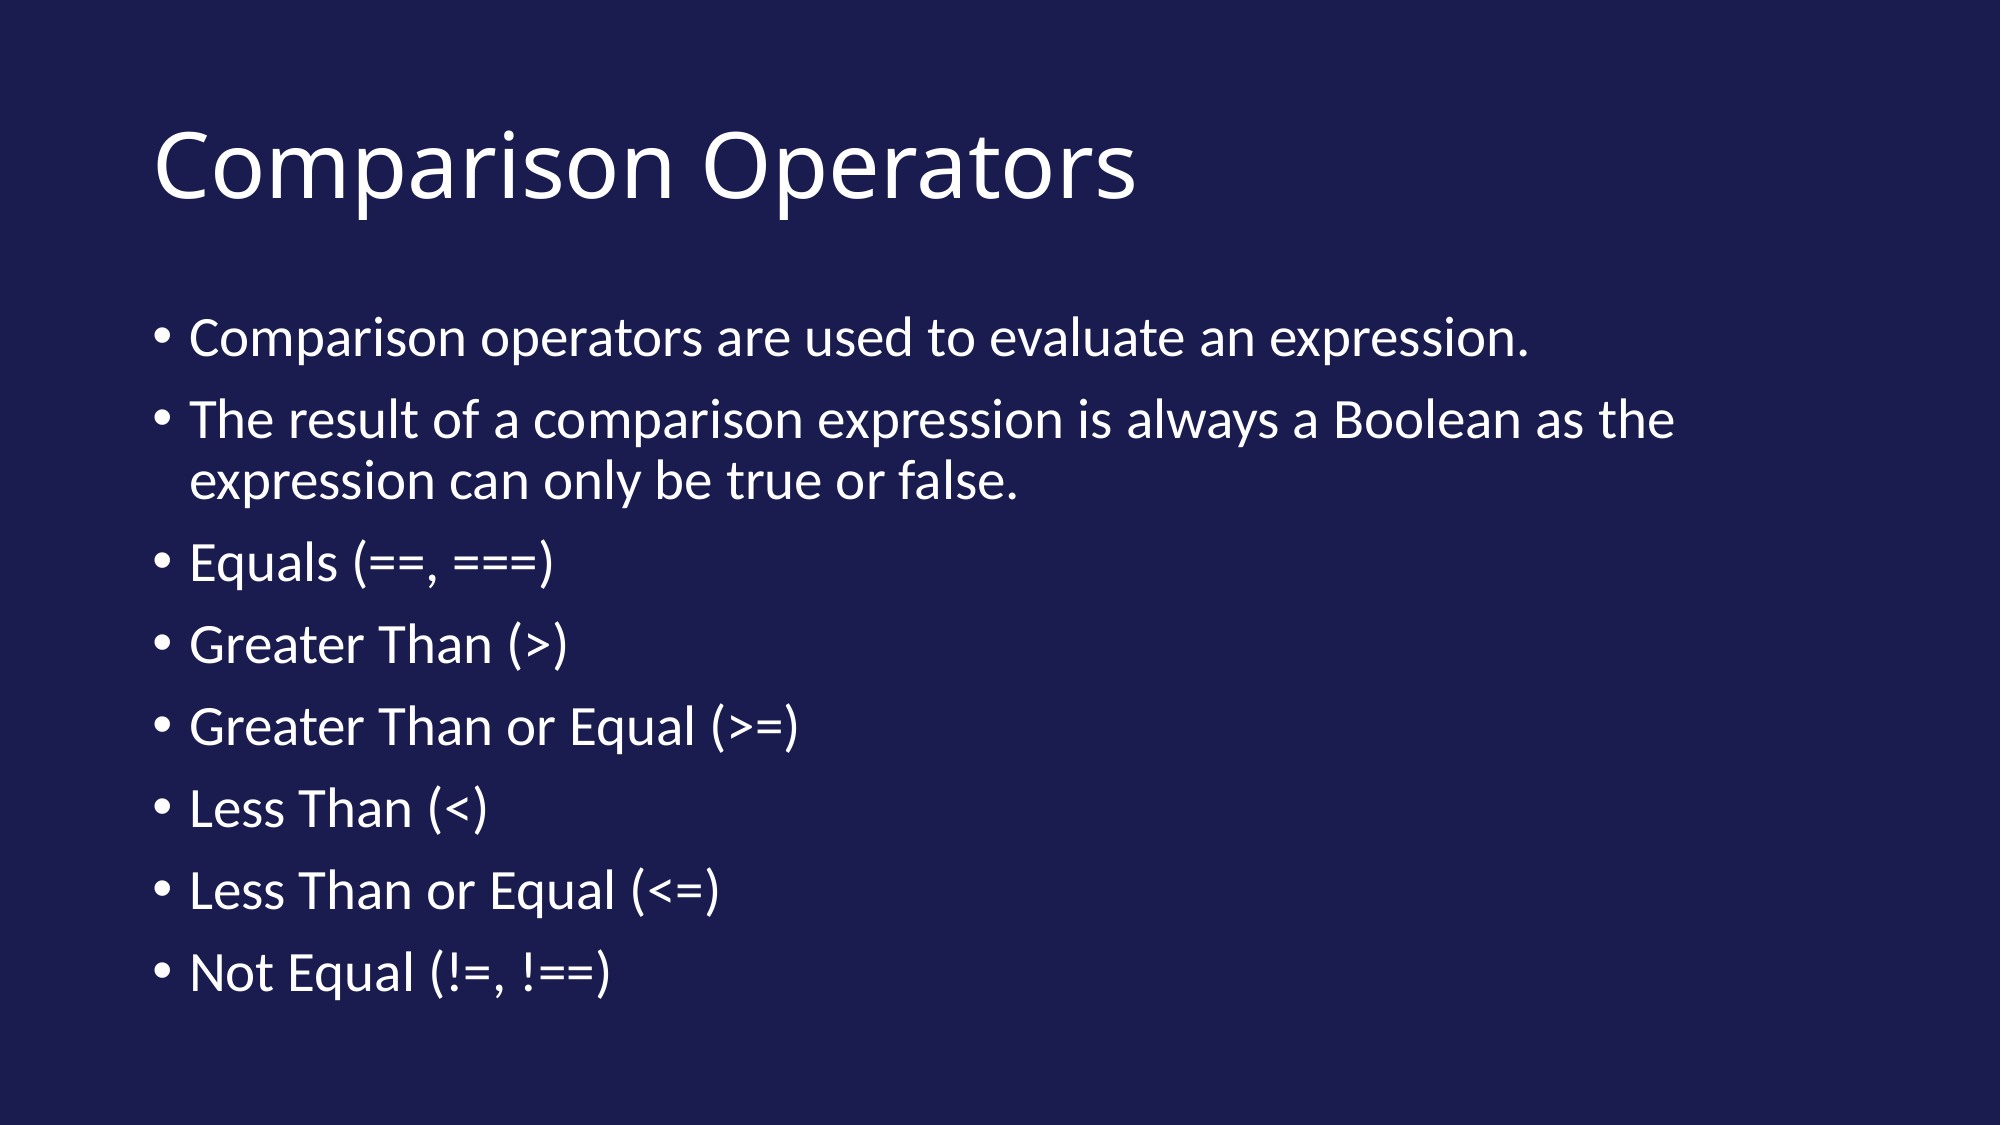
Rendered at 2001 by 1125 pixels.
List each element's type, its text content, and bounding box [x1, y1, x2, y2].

list Comparison operators are used to evaluate an expression. The result of a comparison expression is always a Boolean as the expression can only be true or false. Equals (==, ===) Greater Than (>) Greater Than or Equal (>=) Less Than (<) Less Than or Equal (<=) Not Equal (!=, !==) [137, 299, 1863, 1014]
title Comparison Operators [137, 59, 1863, 278]
